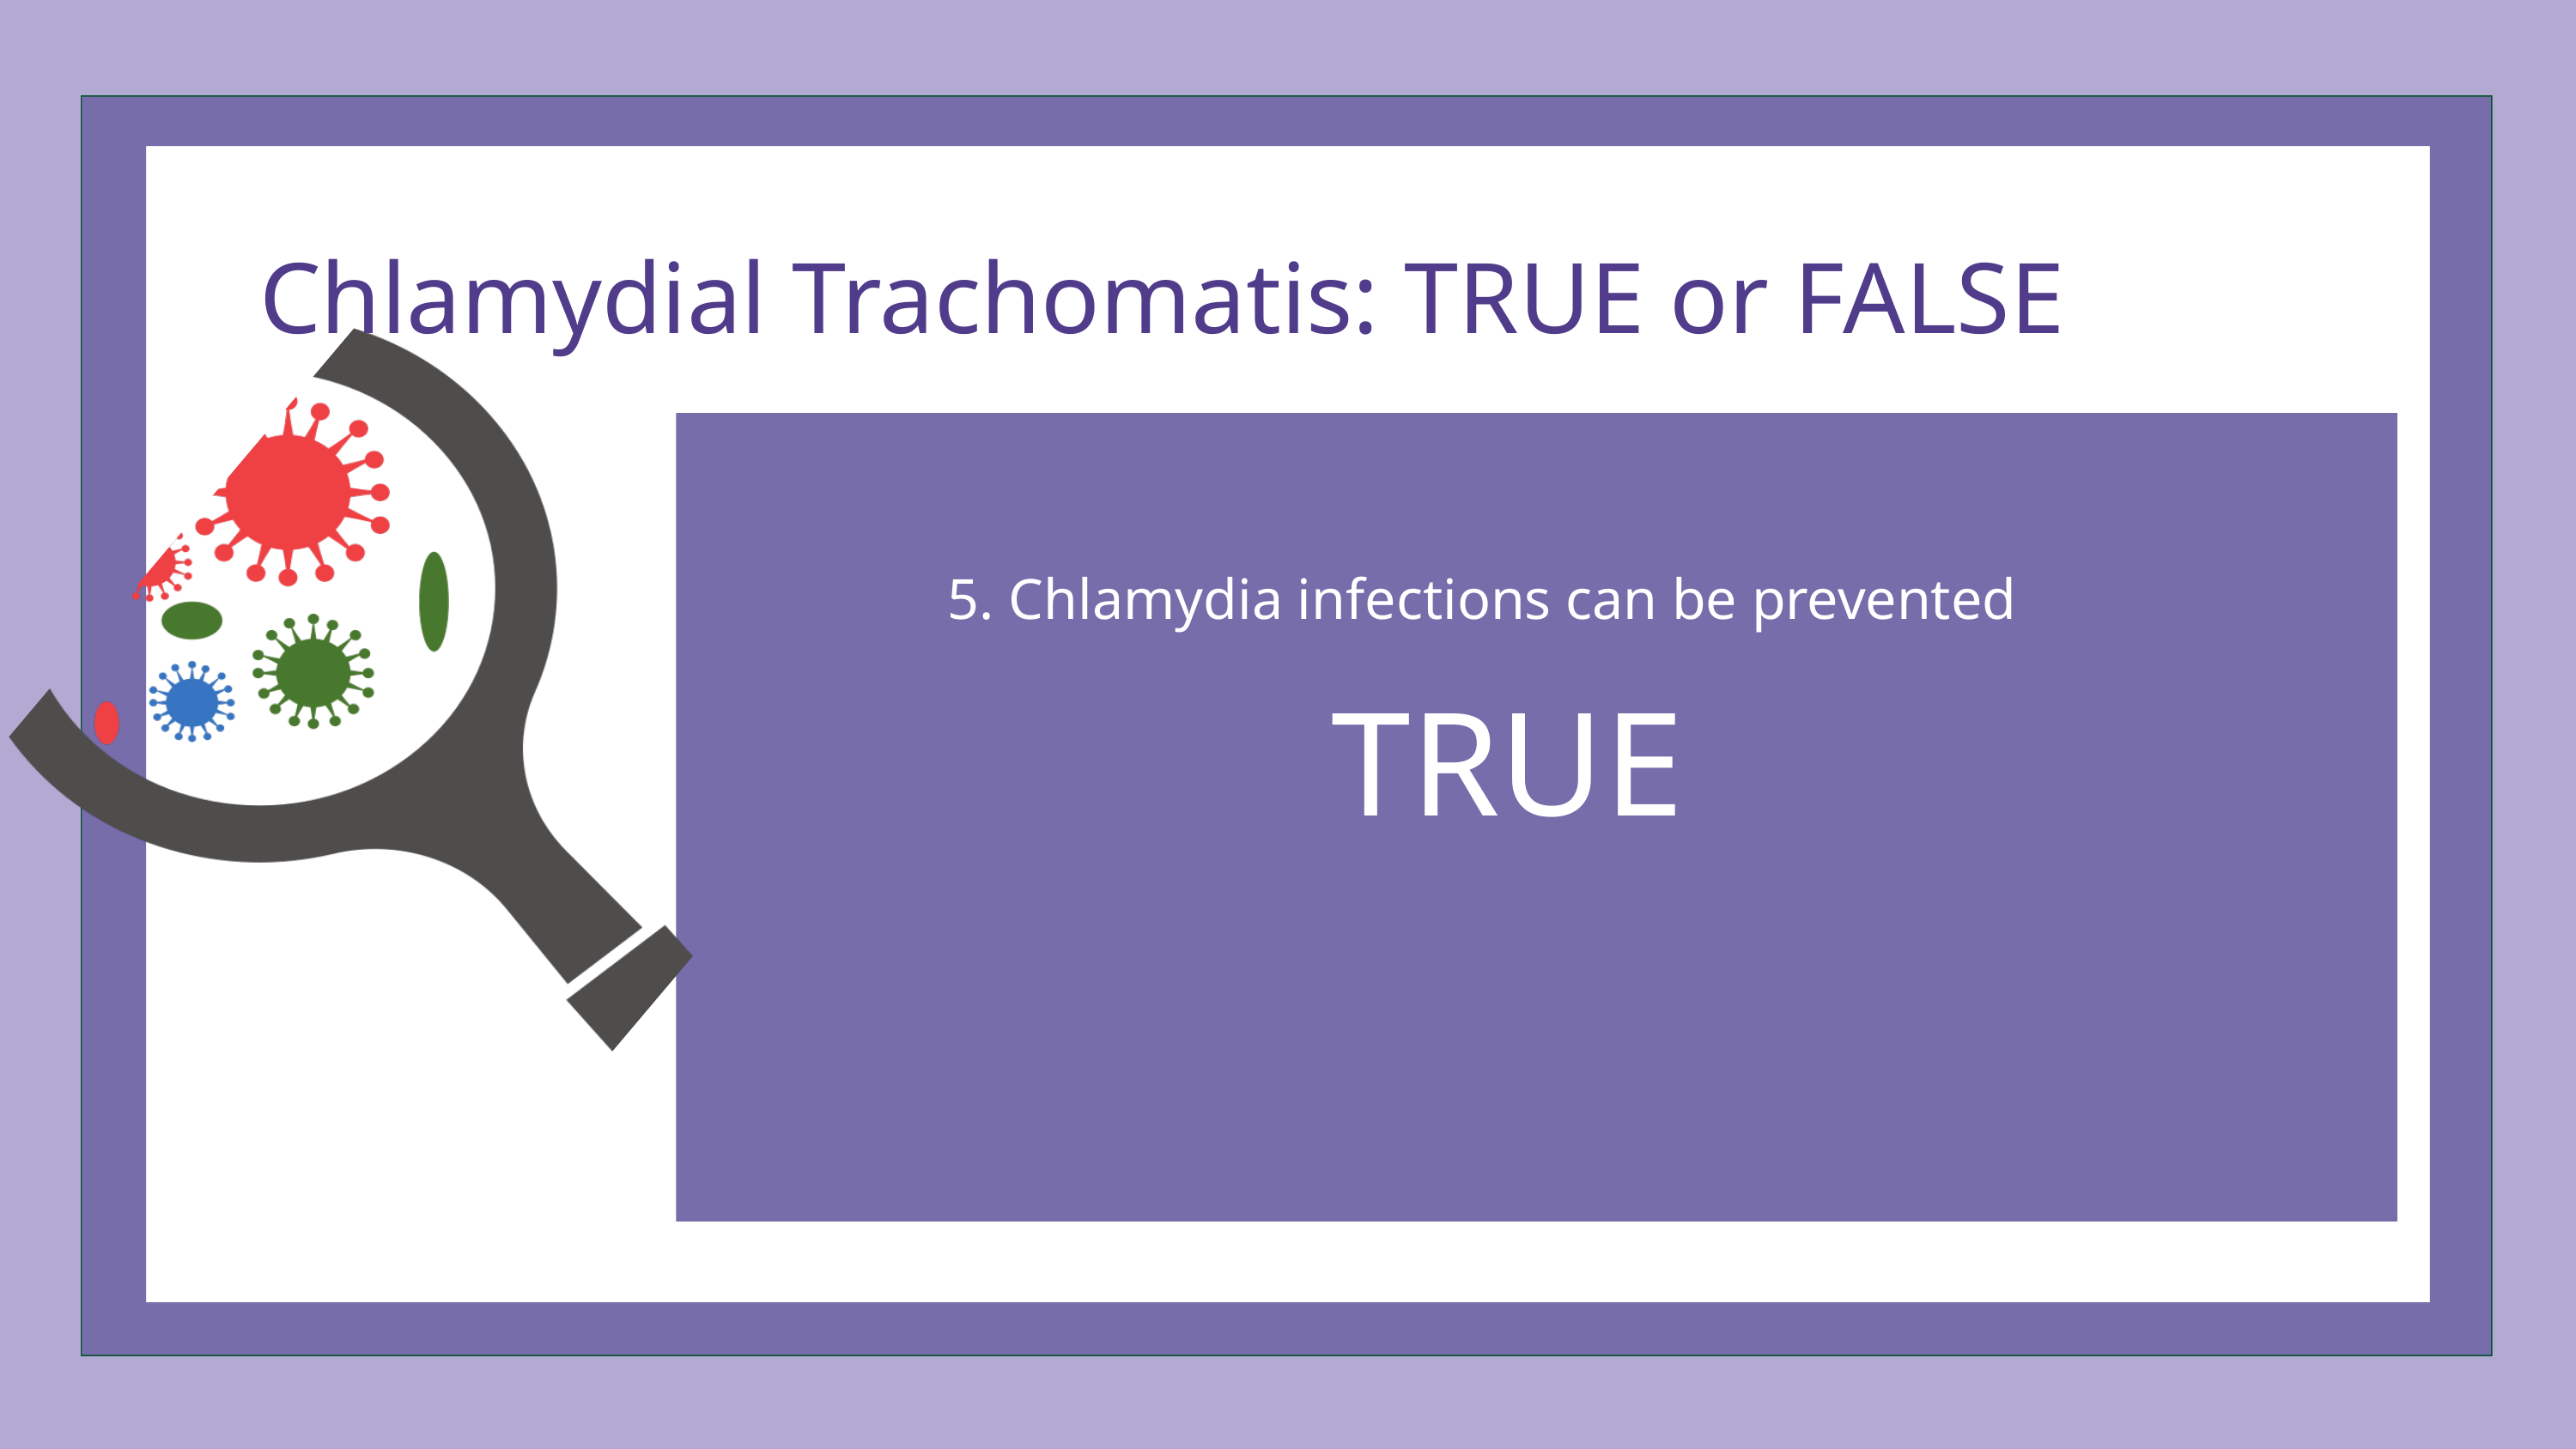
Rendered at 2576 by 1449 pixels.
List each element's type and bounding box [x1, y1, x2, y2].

text_box [676, 412, 2398, 1222]
text_box [80, 94, 2493, 1357]
text_box [0, 658, 75, 963]
text_box [144, 144, 2432, 1304]
